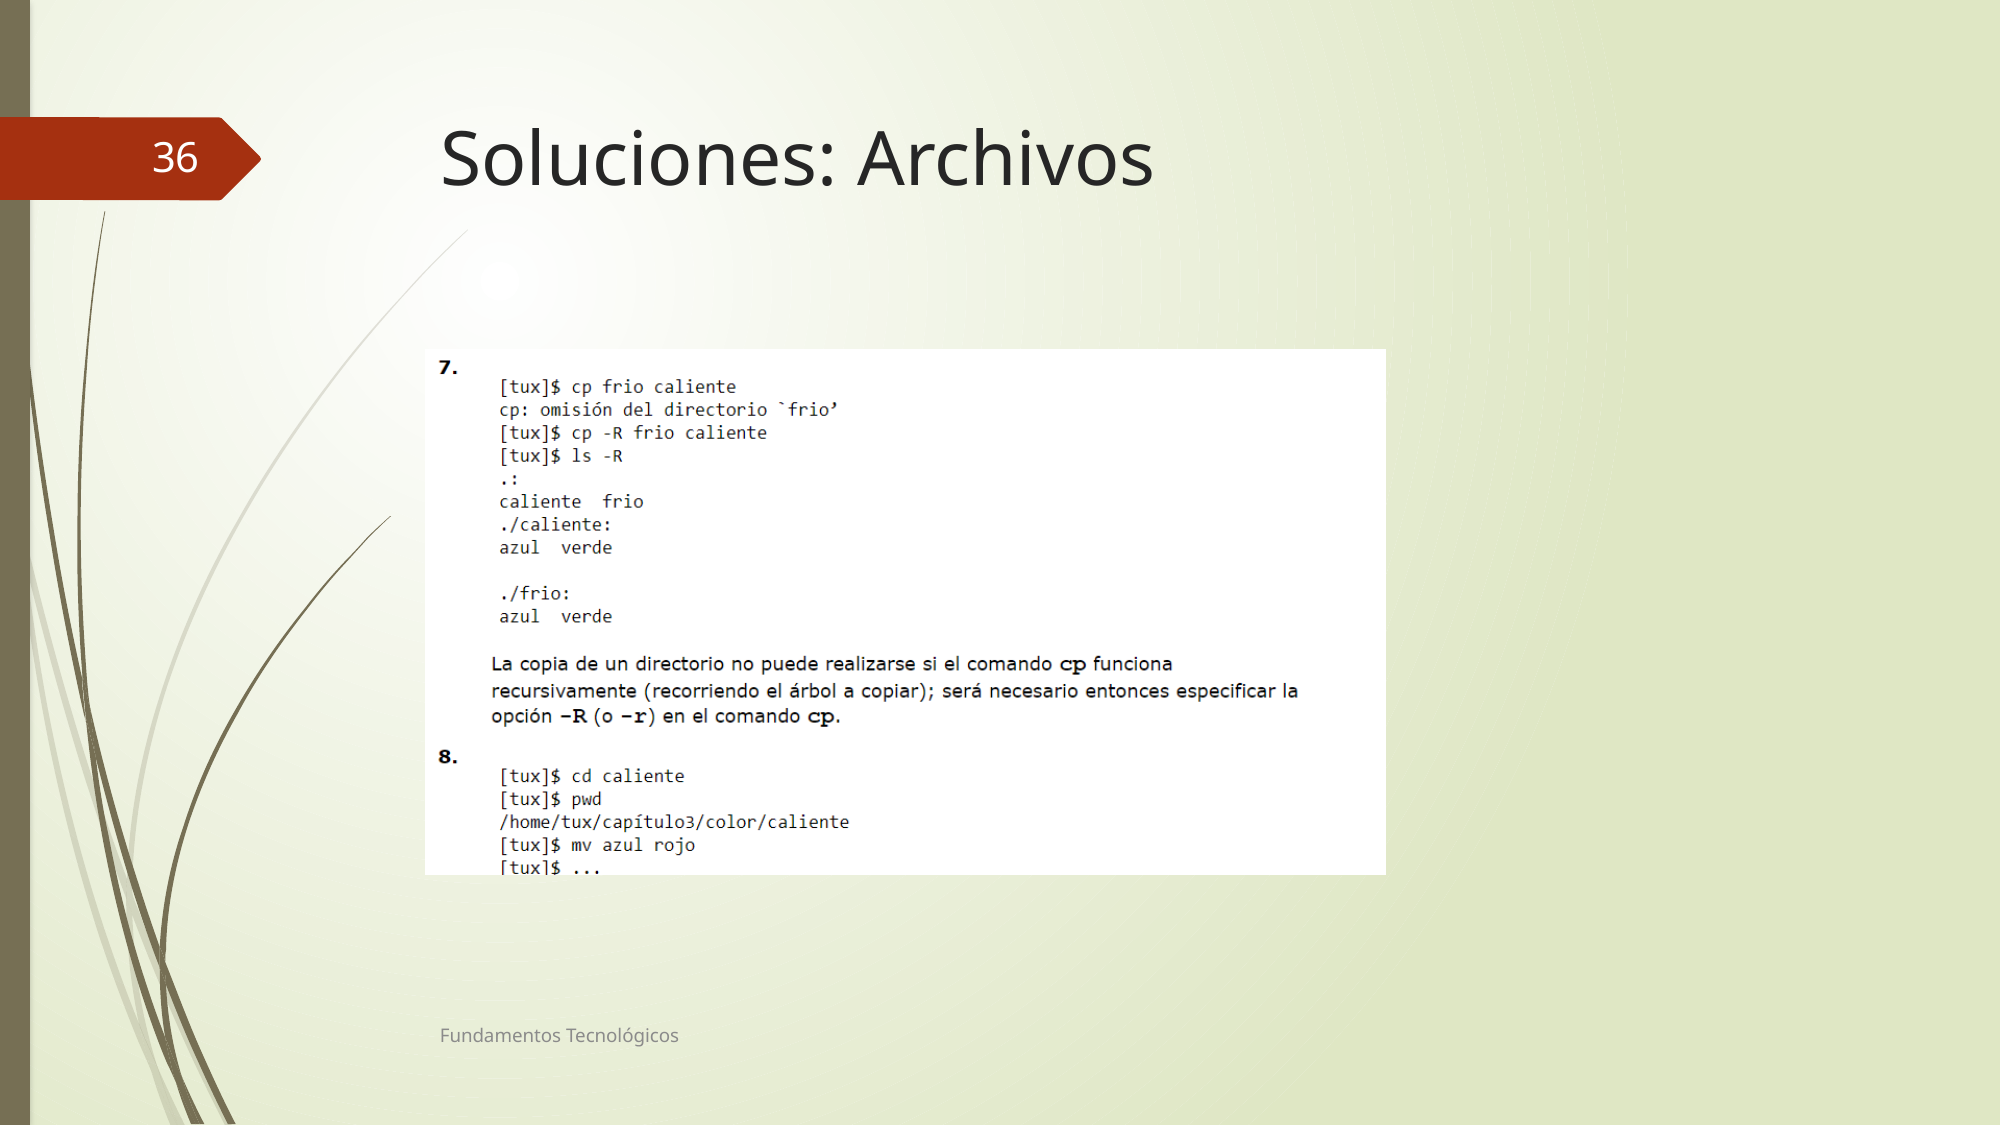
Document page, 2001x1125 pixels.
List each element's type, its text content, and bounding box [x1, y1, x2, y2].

footer Fundamentos Tecnológicos [424, 1006, 1675, 1067]
slide_number 36 [87, 129, 216, 190]
picture [425, 349, 1386, 876]
title Soluciones: Archivos [425, 102, 1888, 313]
